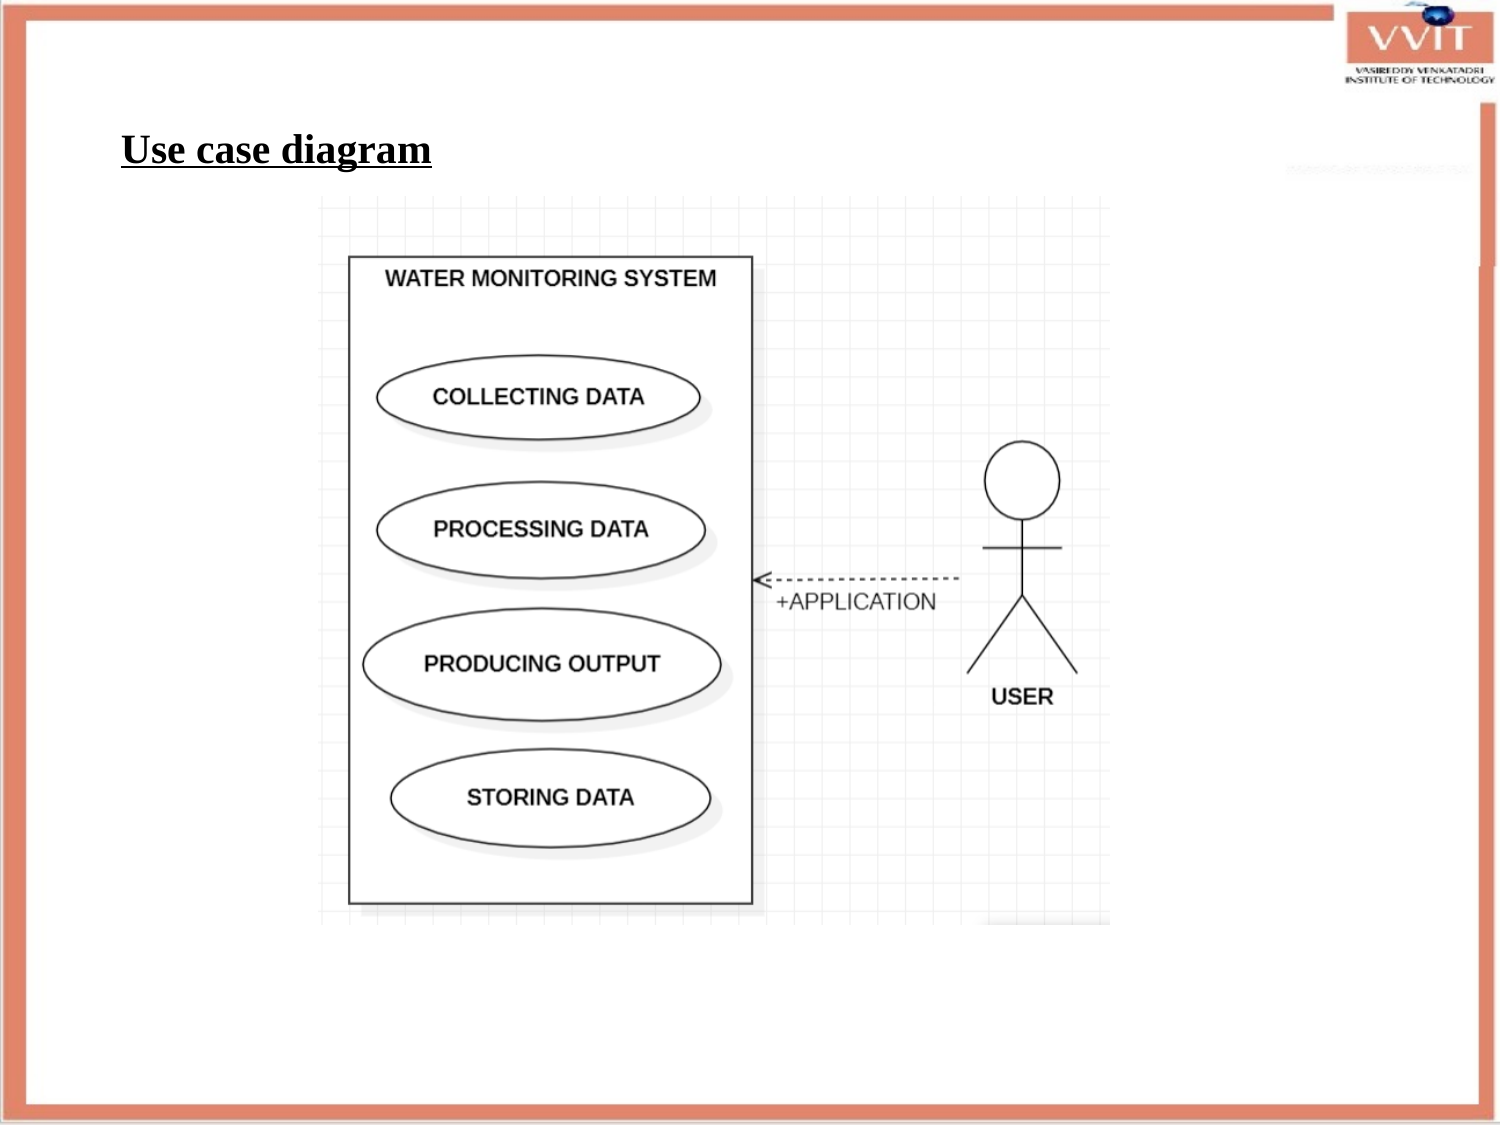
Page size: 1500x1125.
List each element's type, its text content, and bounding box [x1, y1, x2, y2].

text_box Use case diagram [105, 113, 449, 179]
picture [0, 0, 1500, 1125]
